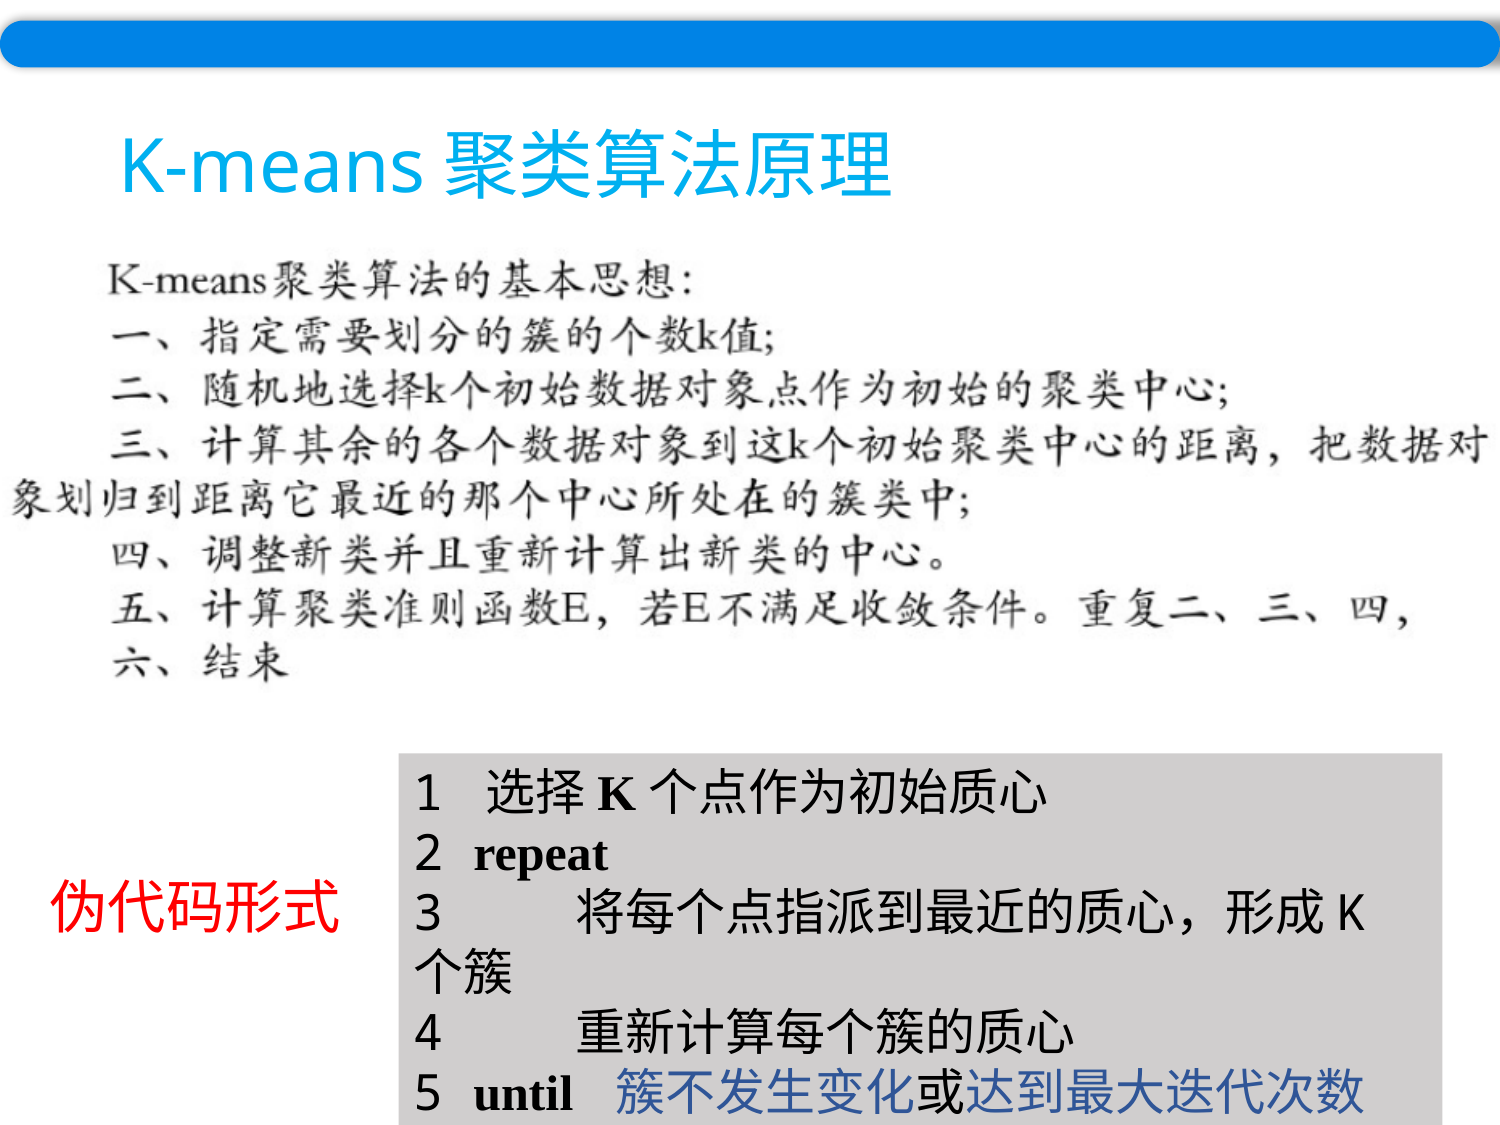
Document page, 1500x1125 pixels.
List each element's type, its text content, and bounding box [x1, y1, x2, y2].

text_box [0, 19, 1500, 69]
text_box 1 选择K个点作为初始质心 2 repeat 3 将每个点指派到最近的质心，形成K个簇 4 重新计算每个簇的质心 5 until 簇不发生变化或达到最大迭代次数 [398, 753, 1443, 1125]
picture [0, 240, 1499, 701]
title K-means聚类算法原理 [103, 77, 1397, 240]
text_box 伪代码形式 [34, 863, 473, 948]
